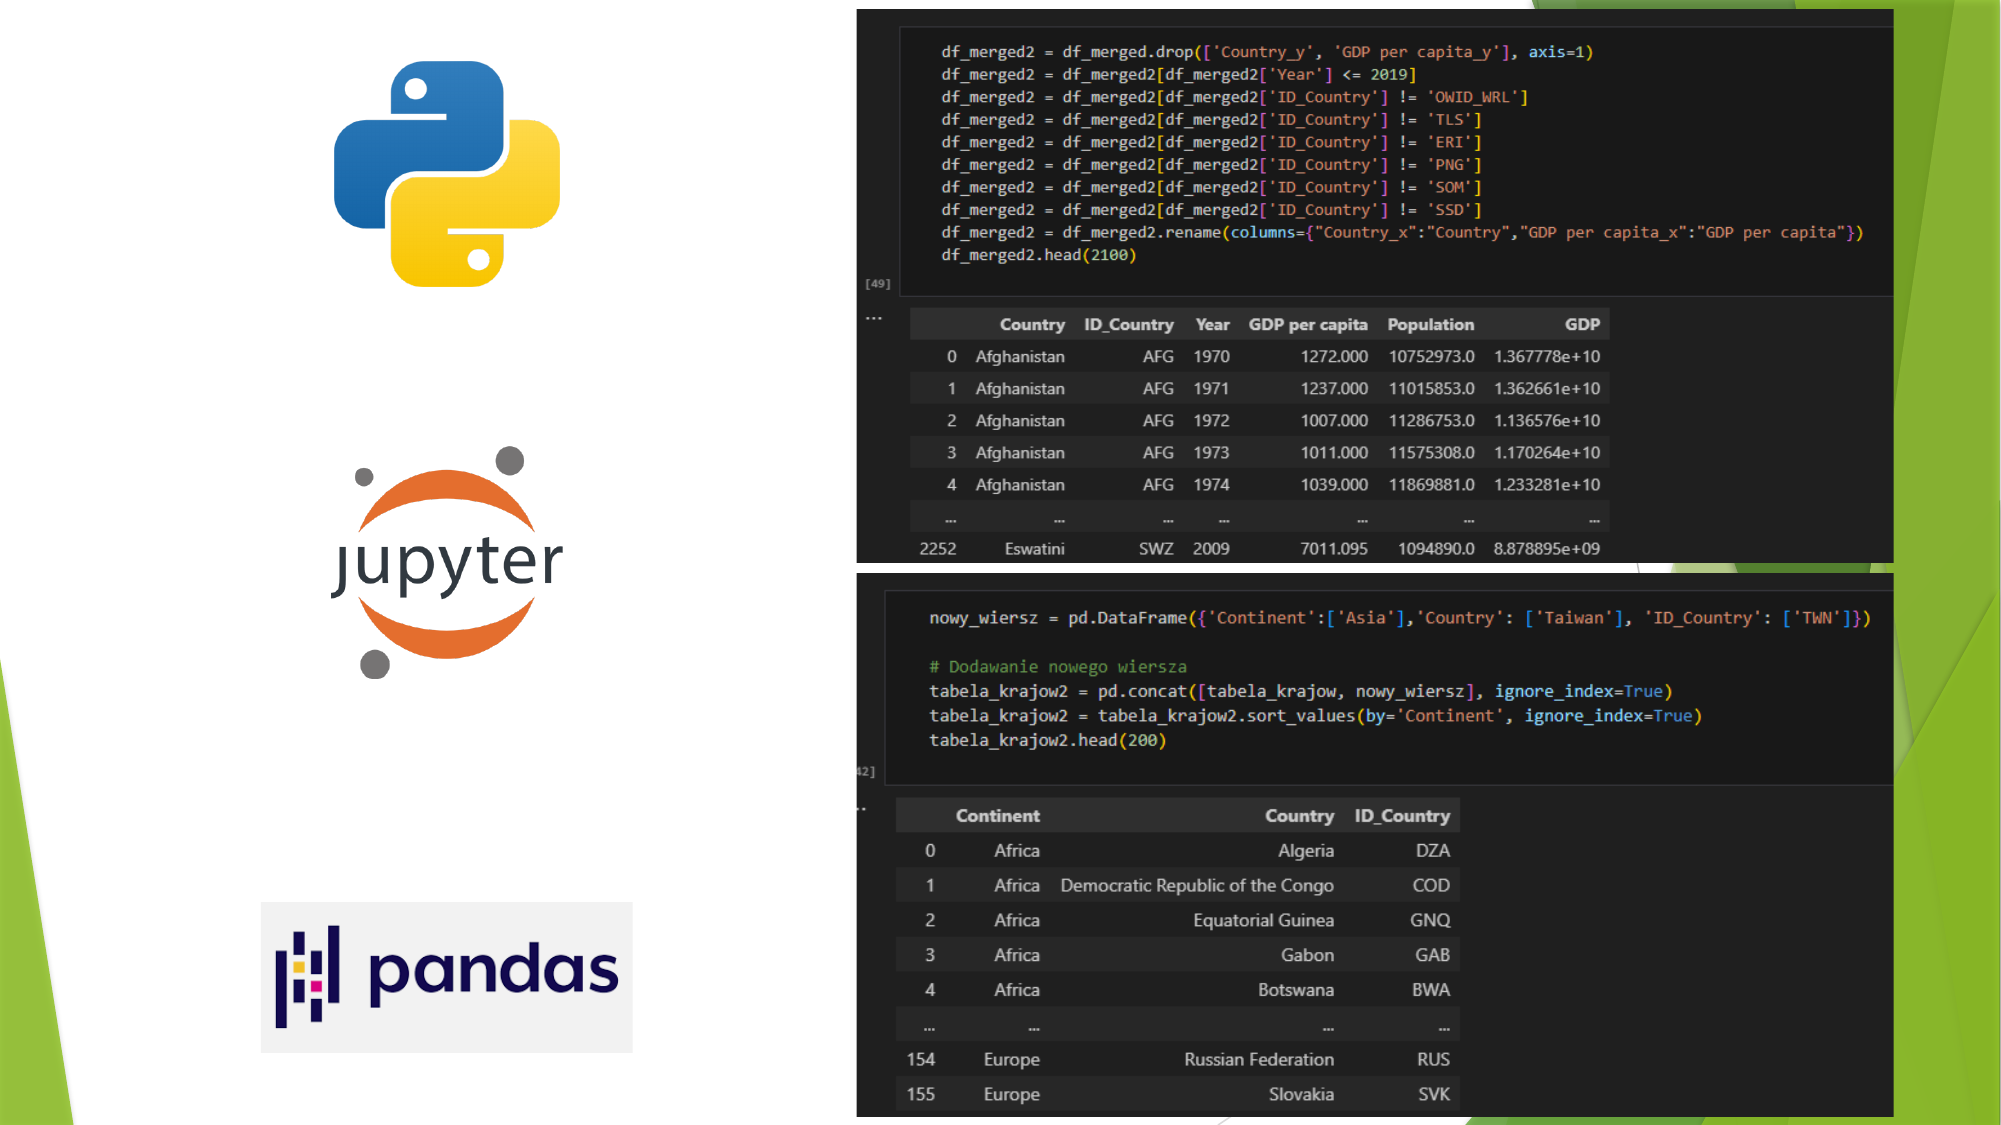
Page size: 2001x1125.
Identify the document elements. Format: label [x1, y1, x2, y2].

picture [260, 902, 634, 1054]
picture [856, 9, 1895, 563]
picture [856, 572, 1895, 1117]
picture [220, 446, 673, 679]
picture [333, 60, 560, 287]
